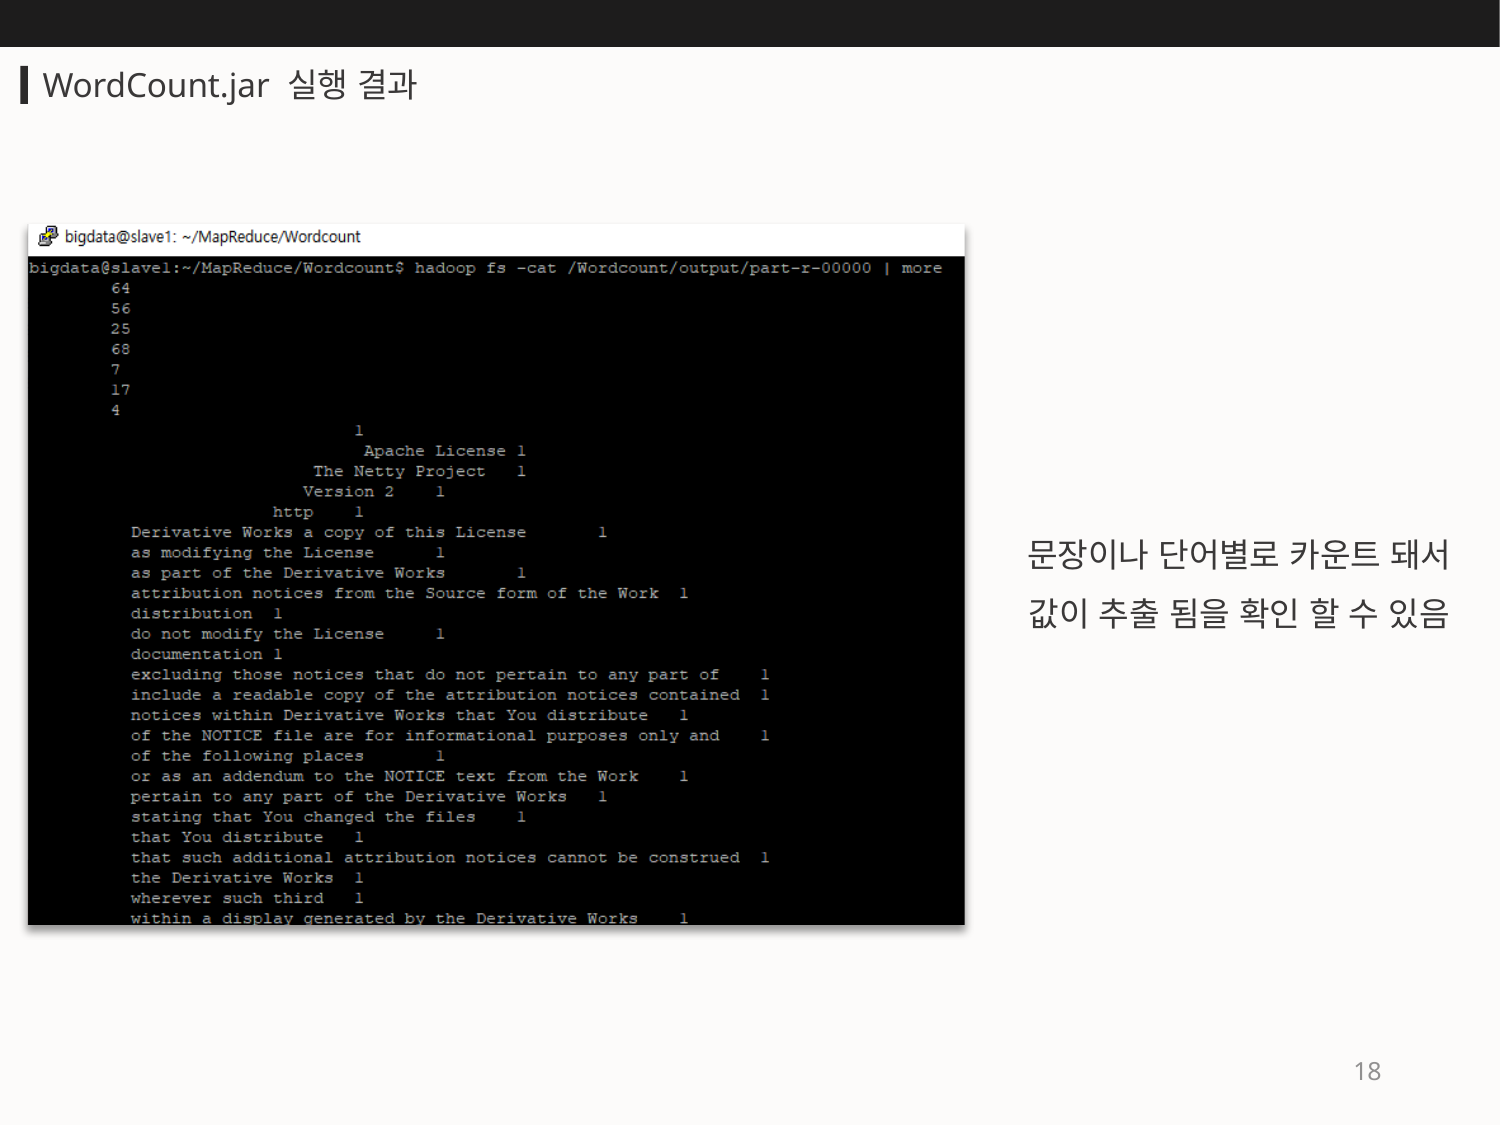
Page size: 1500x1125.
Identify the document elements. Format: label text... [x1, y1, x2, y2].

text_box 문장이나 단어별로 카운트 돼서 값이 추출 됨을 확인 할 수 있음 [981, 506, 1498, 641]
text_box [0, 0, 1500, 48]
text_box WordCount.jar 실행 결과 [27, 56, 750, 112]
picture [27, 224, 965, 925]
text_box [19, 65, 27, 105]
slide_number 18 [1059, 1042, 1397, 1103]
